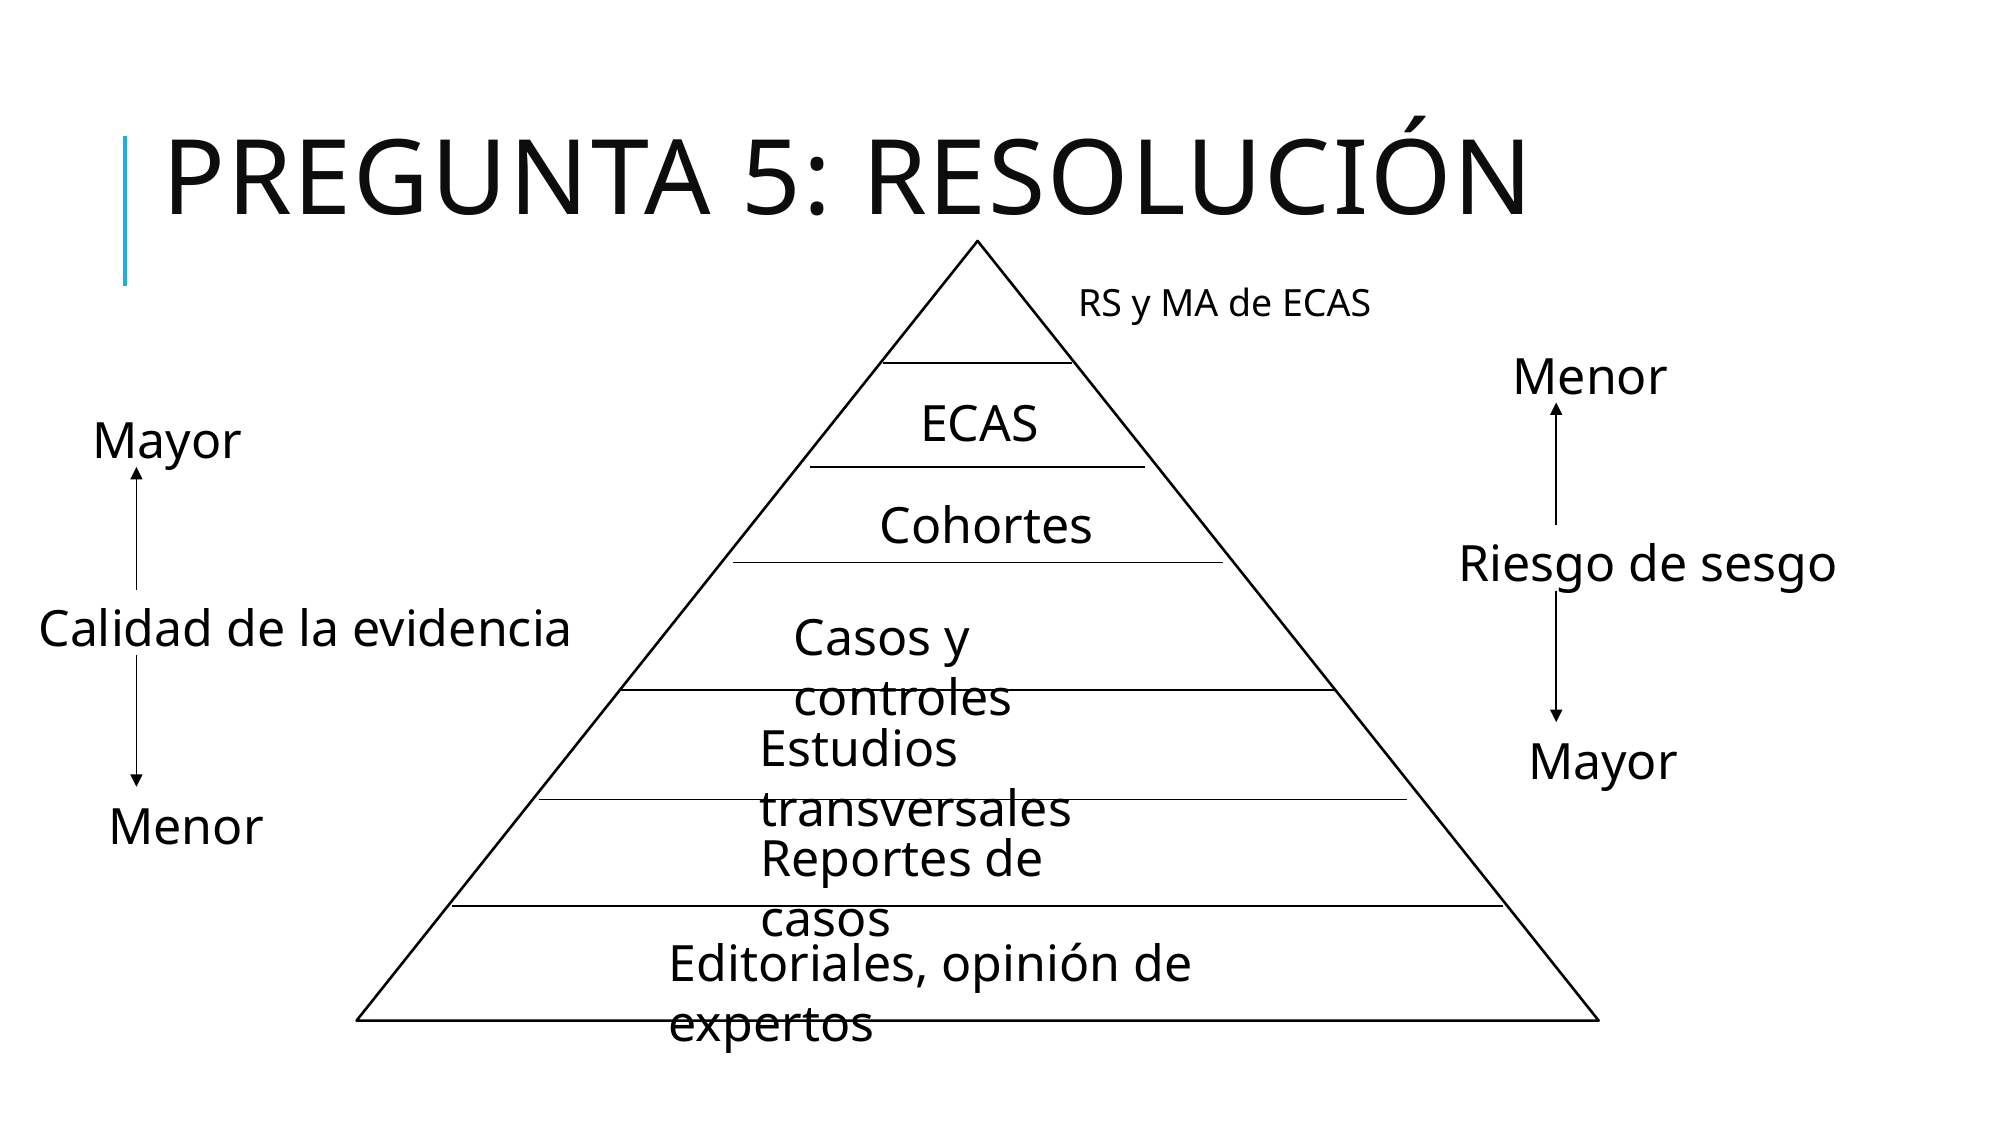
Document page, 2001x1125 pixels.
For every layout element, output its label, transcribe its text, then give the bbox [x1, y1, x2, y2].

text_box Casos y controles [779, 598, 1176, 685]
text_box Cohortes [864, 486, 1262, 562]
text_box [355, 807, 745, 1022]
title Pregunta 5: resolución [146, 61, 1742, 308]
text_box Menor [1497, 336, 1954, 412]
text_box RS y MA de ECAS [1063, 271, 1461, 332]
text_box [621, 239, 1334, 686]
text_box ECAS [905, 384, 1095, 460]
text_box Menor [93, 786, 550, 862]
text_box [541, 692, 779, 795]
text_box Mayor [78, 401, 534, 476]
text_box Estudios transversales [745, 807, 1201, 819]
text_box Reportes de casos [745, 819, 1202, 901]
text_box [1176, 691, 1600, 1022]
text_box Editoriales, opinión de expertos [653, 924, 1408, 1060]
text_box Reportes de casos [745, 914, 1202, 924]
text_box Riesgo de sesgo [1443, 524, 2000, 599]
text_box Estudios transversales [745, 708, 1201, 795]
text_box Mayor [1513, 722, 1970, 797]
text_box Casos y controles [779, 698, 1176, 708]
text_box Calidad de la evidencia [23, 588, 589, 664]
